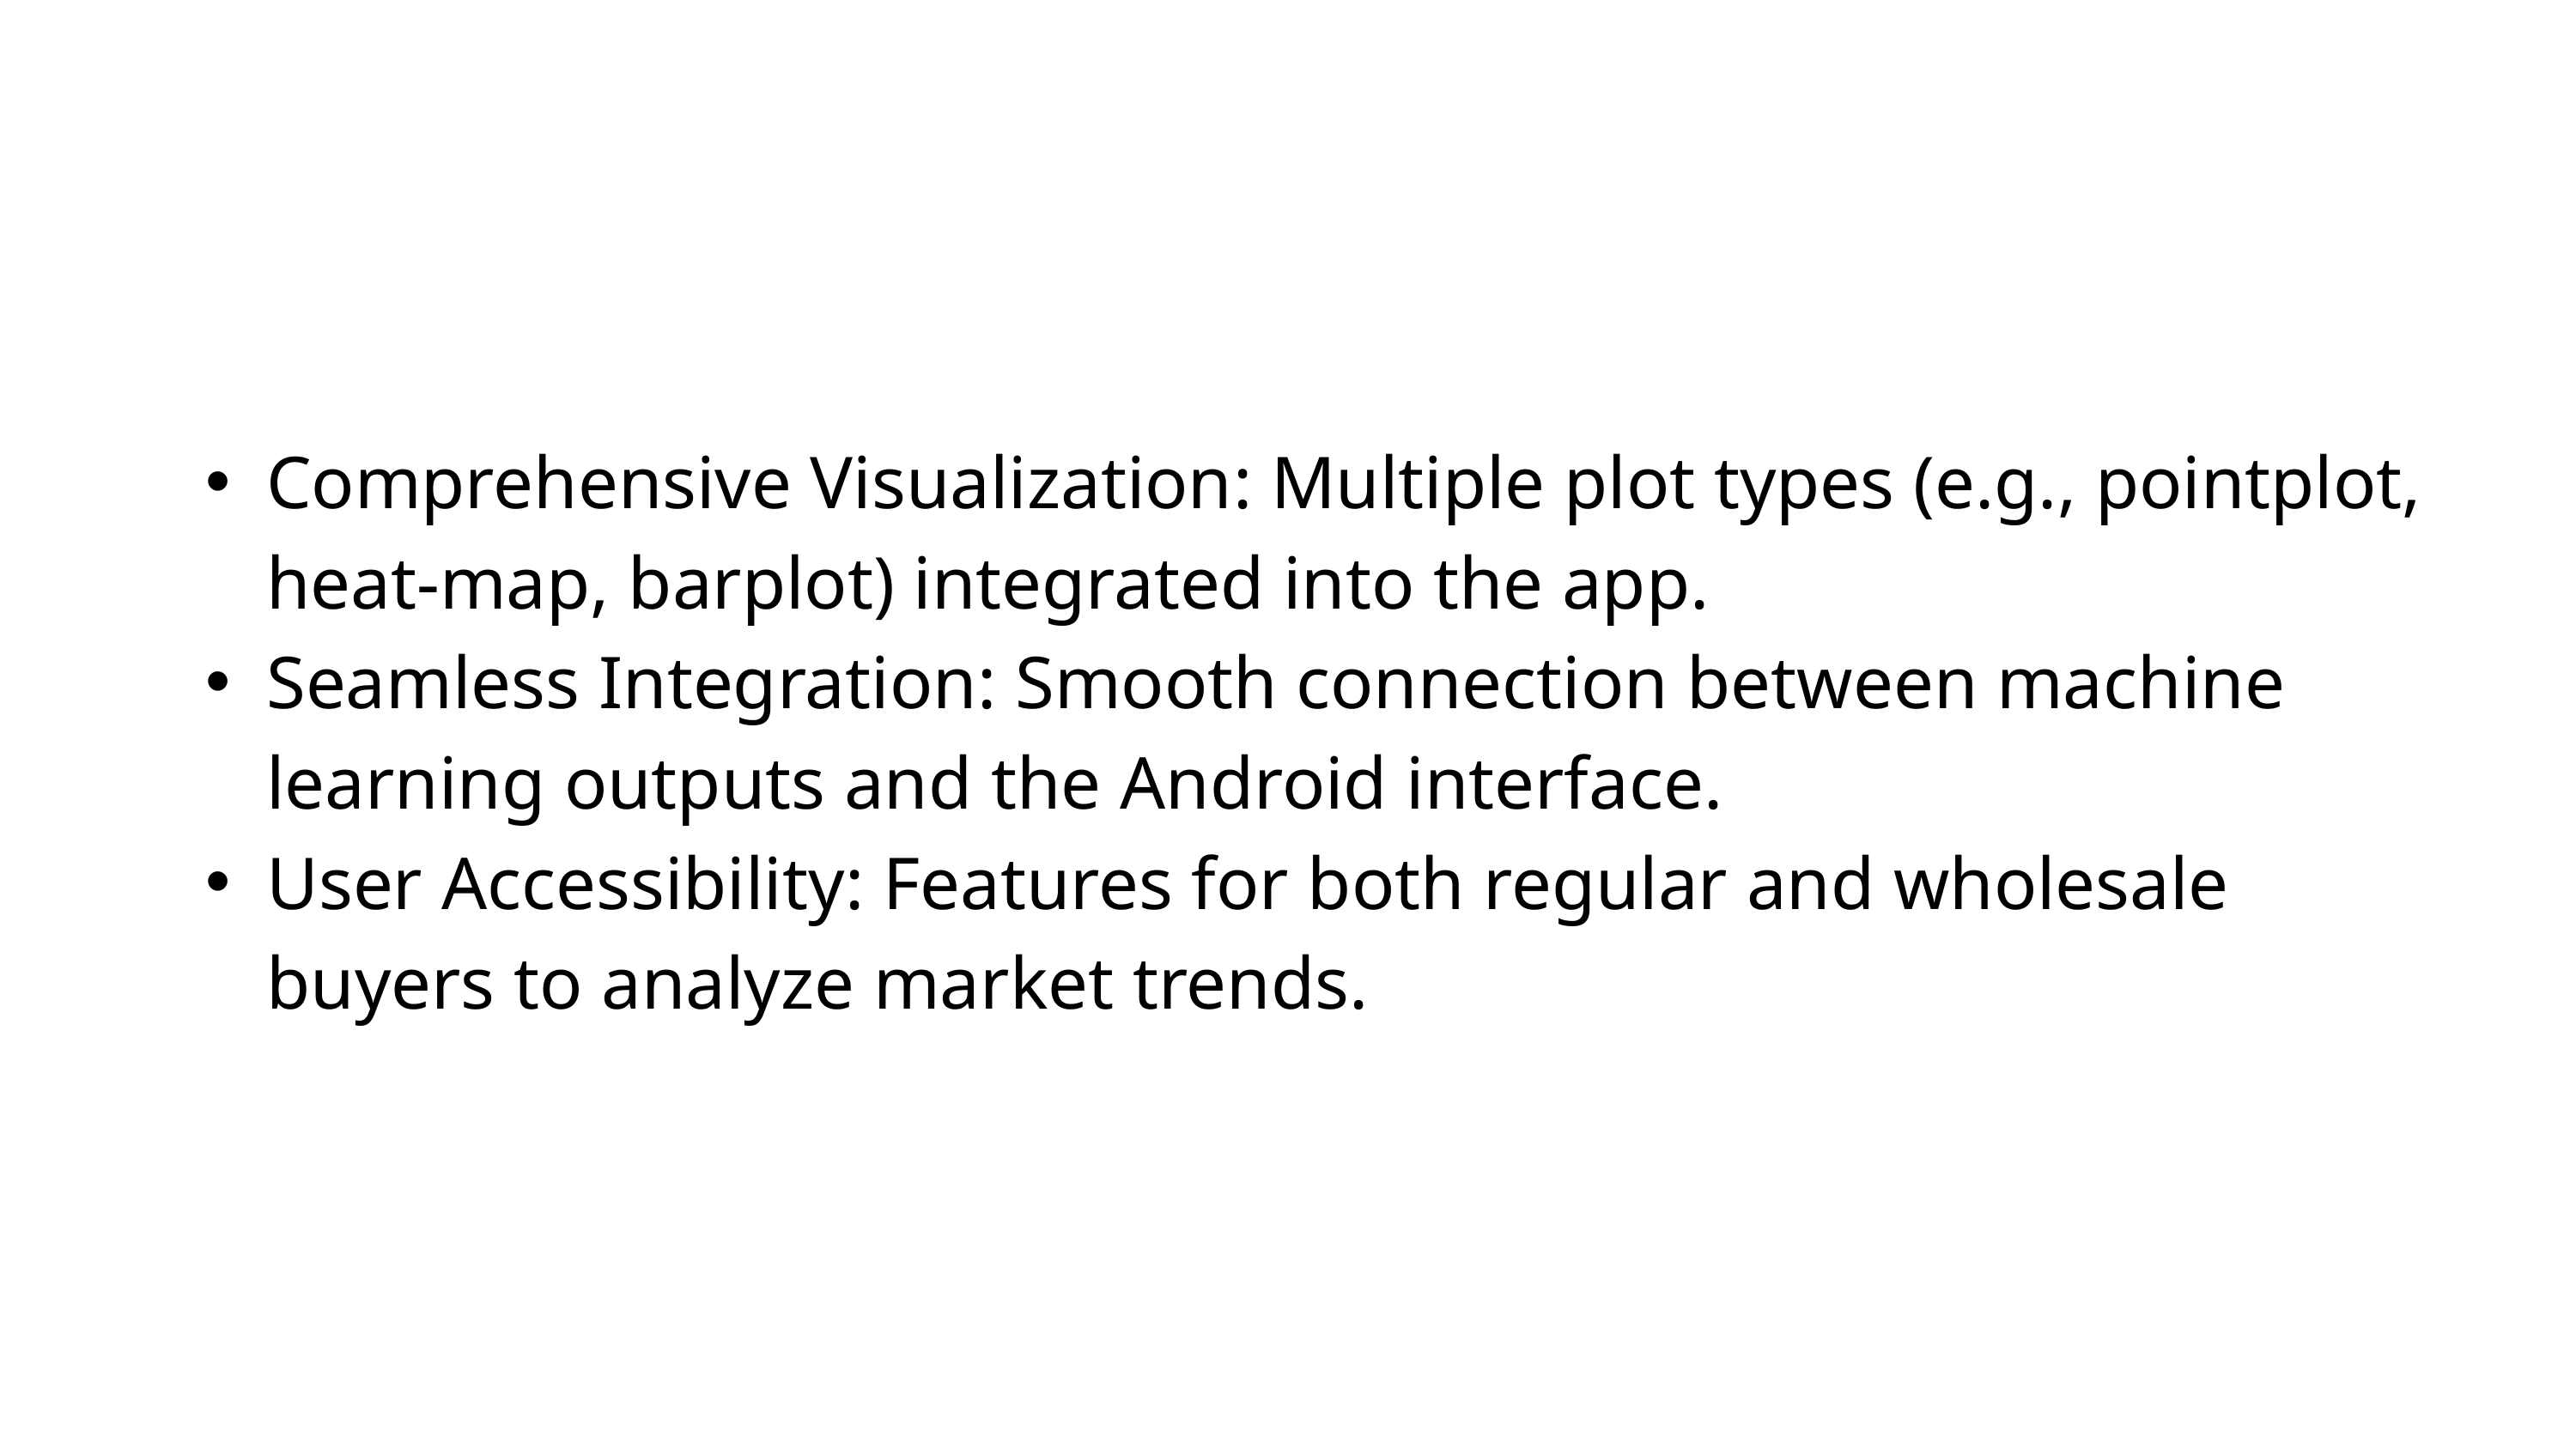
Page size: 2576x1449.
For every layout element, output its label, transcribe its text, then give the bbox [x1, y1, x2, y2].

text_box Comprehensive Visualization: Multiple plot types (e.g., pointplot, heat-map, barplot) integrated into the app. Seamless Integration: Smooth connection between machine learning outputs and the Android interface. User Accessibility: Features for both regular and wholesale buyers to analyze market trends. [144, 422, 2432, 1024]
